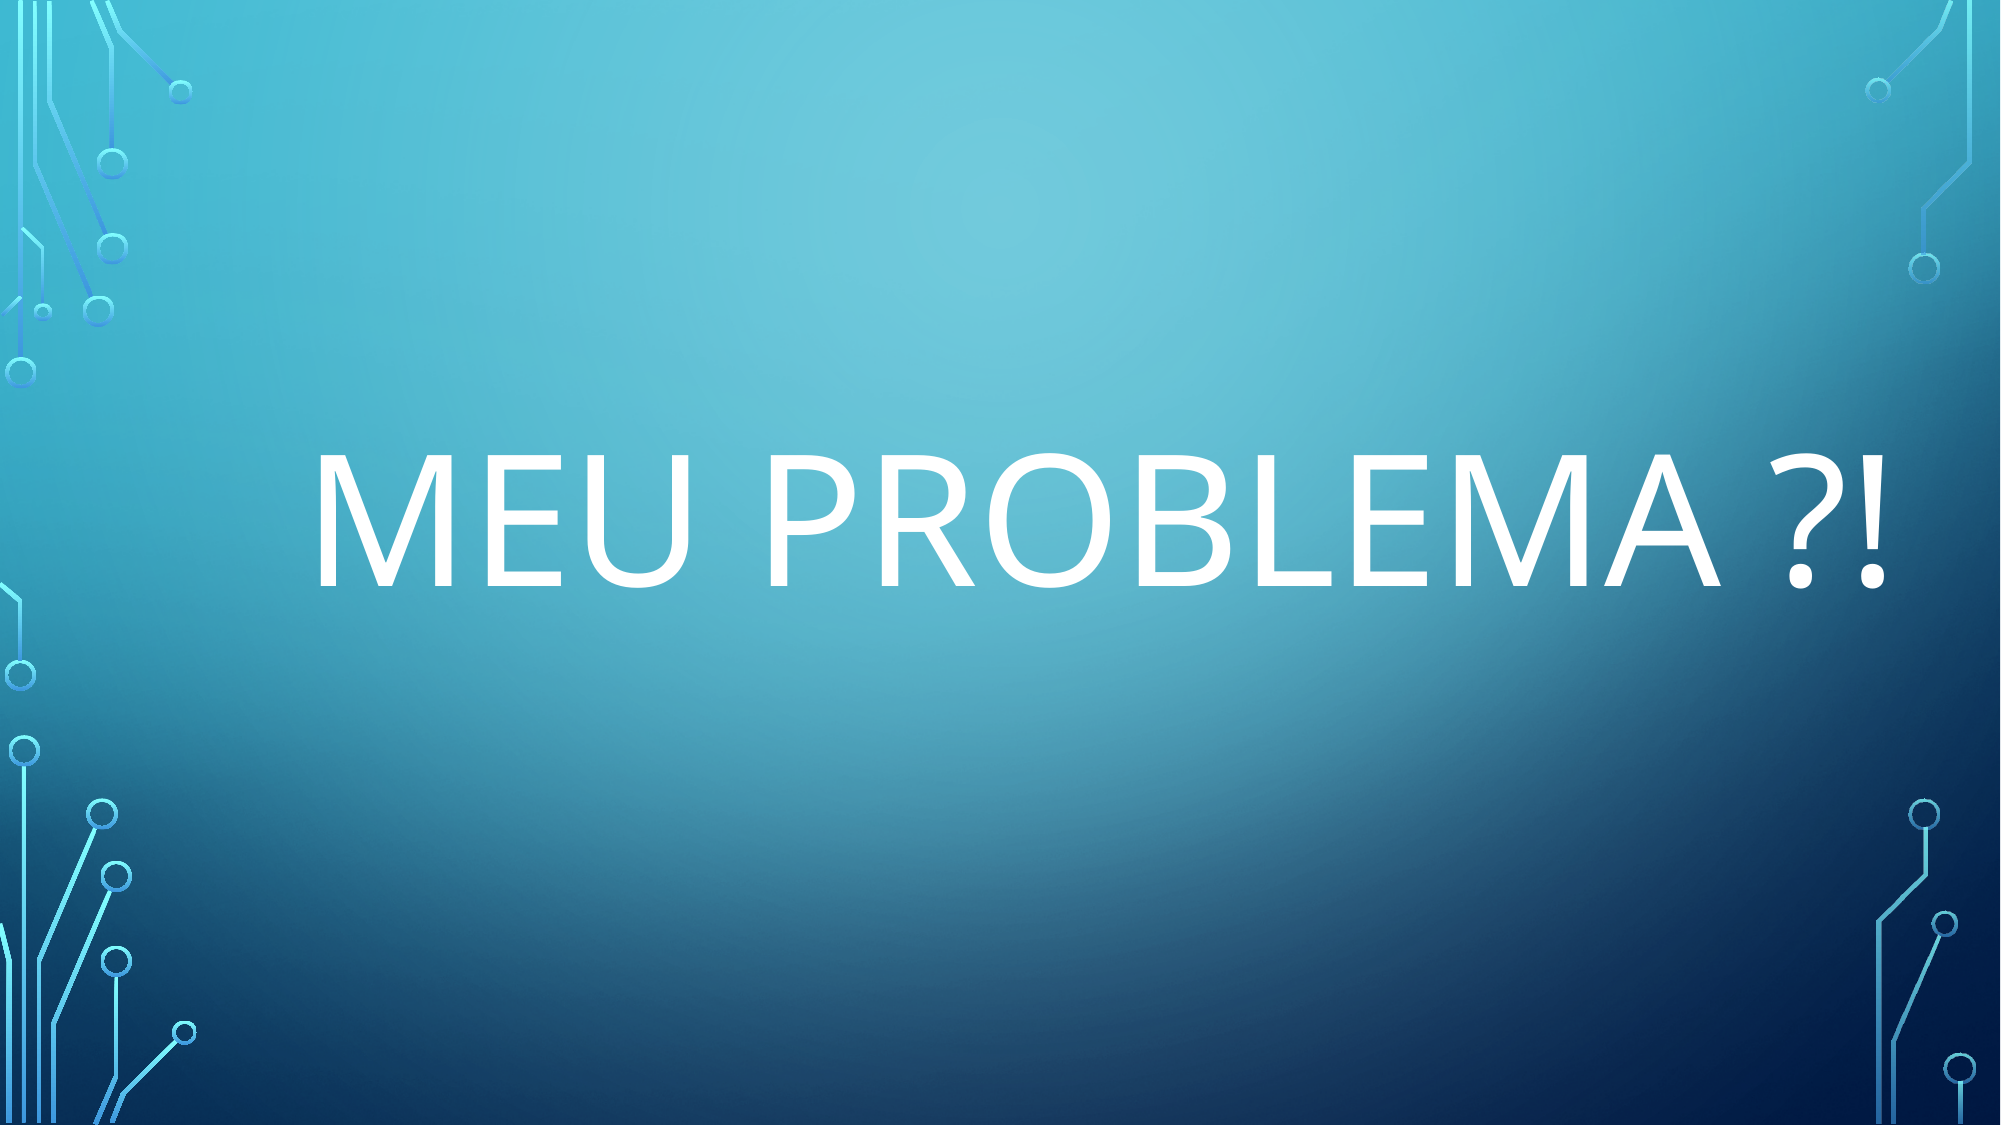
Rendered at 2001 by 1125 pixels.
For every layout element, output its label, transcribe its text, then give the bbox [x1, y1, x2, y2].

title Meu problema ?! [288, 405, 1914, 649]
